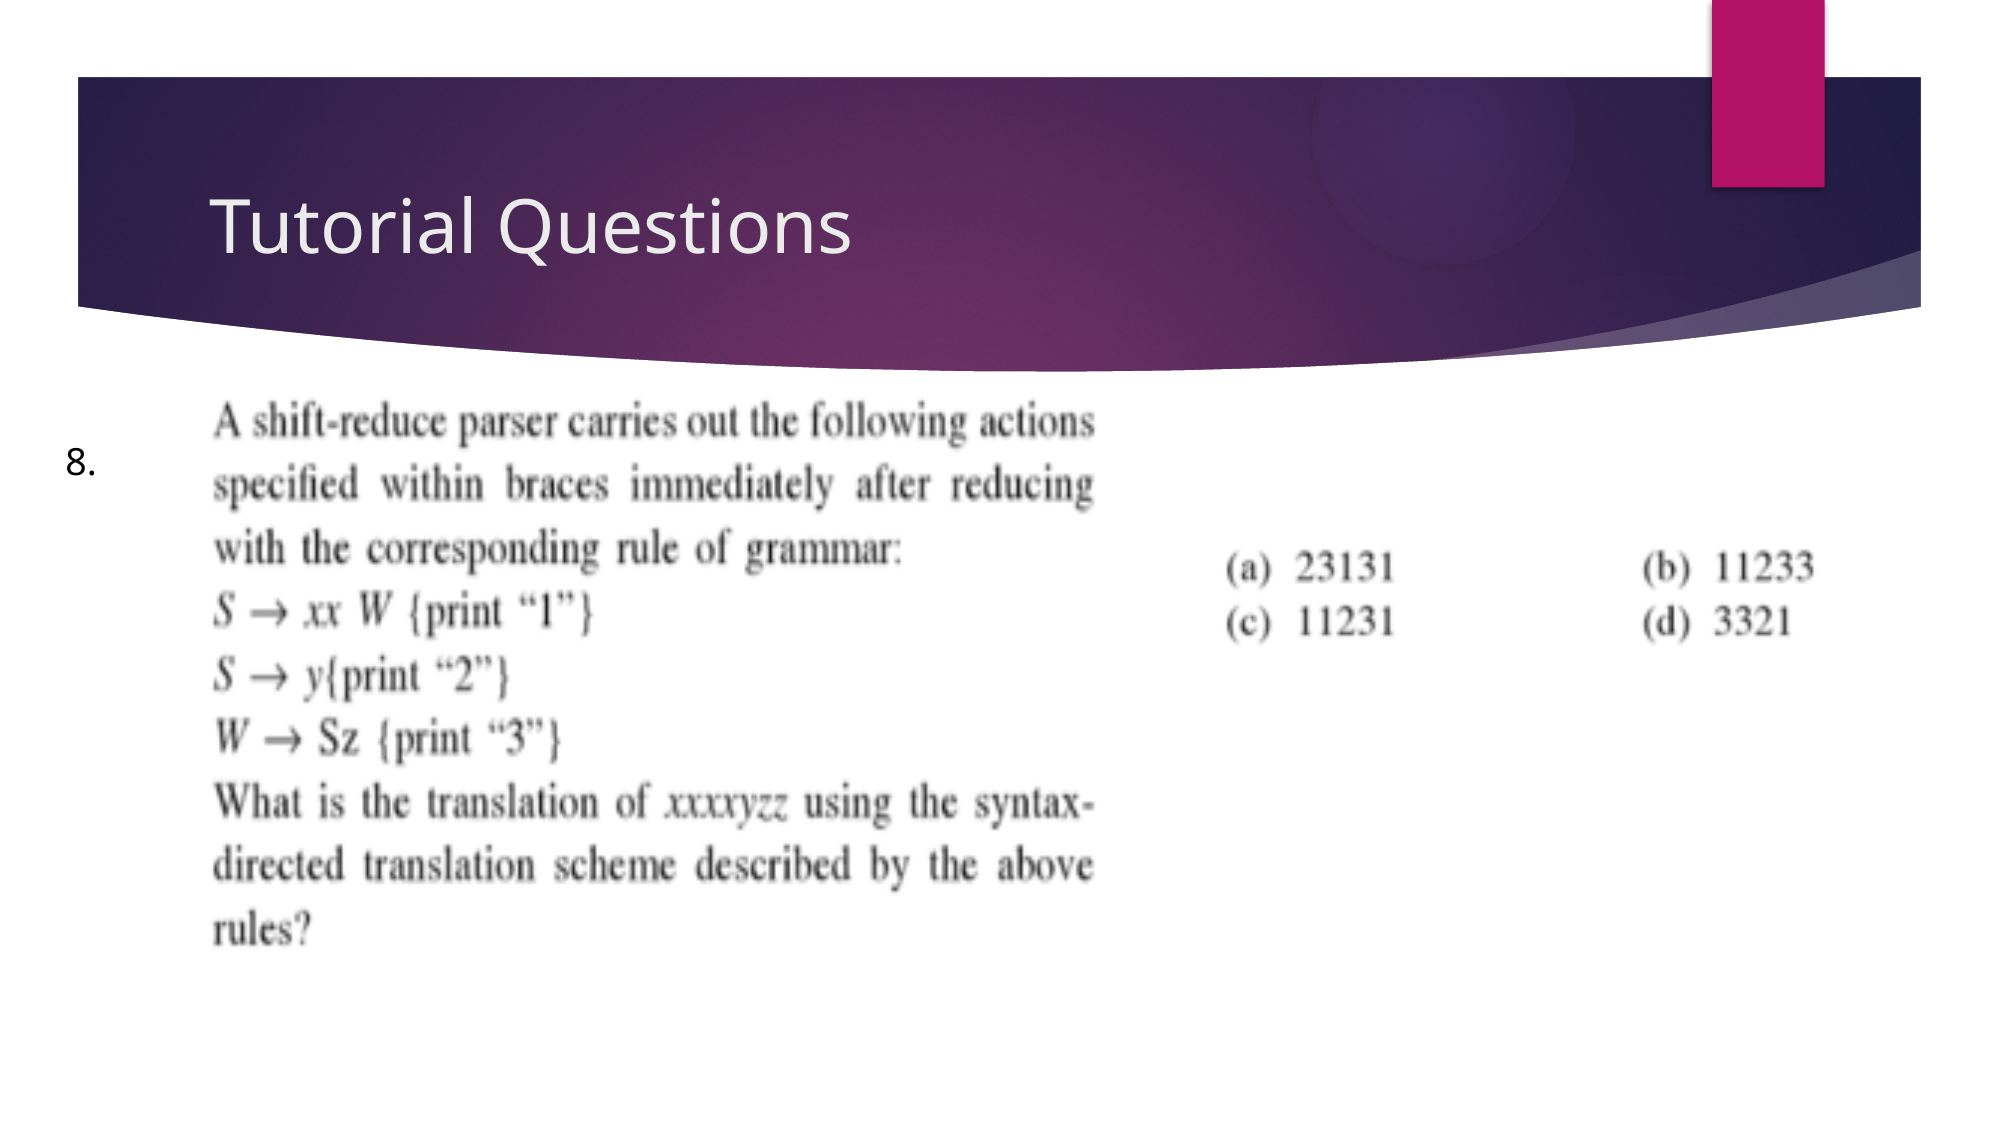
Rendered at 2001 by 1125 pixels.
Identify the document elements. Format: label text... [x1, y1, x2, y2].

text_box 8. [50, 430, 117, 491]
title Tutorial Questions [194, 159, 1065, 288]
picture [1177, 524, 1883, 657]
picture [194, 394, 1131, 1013]
